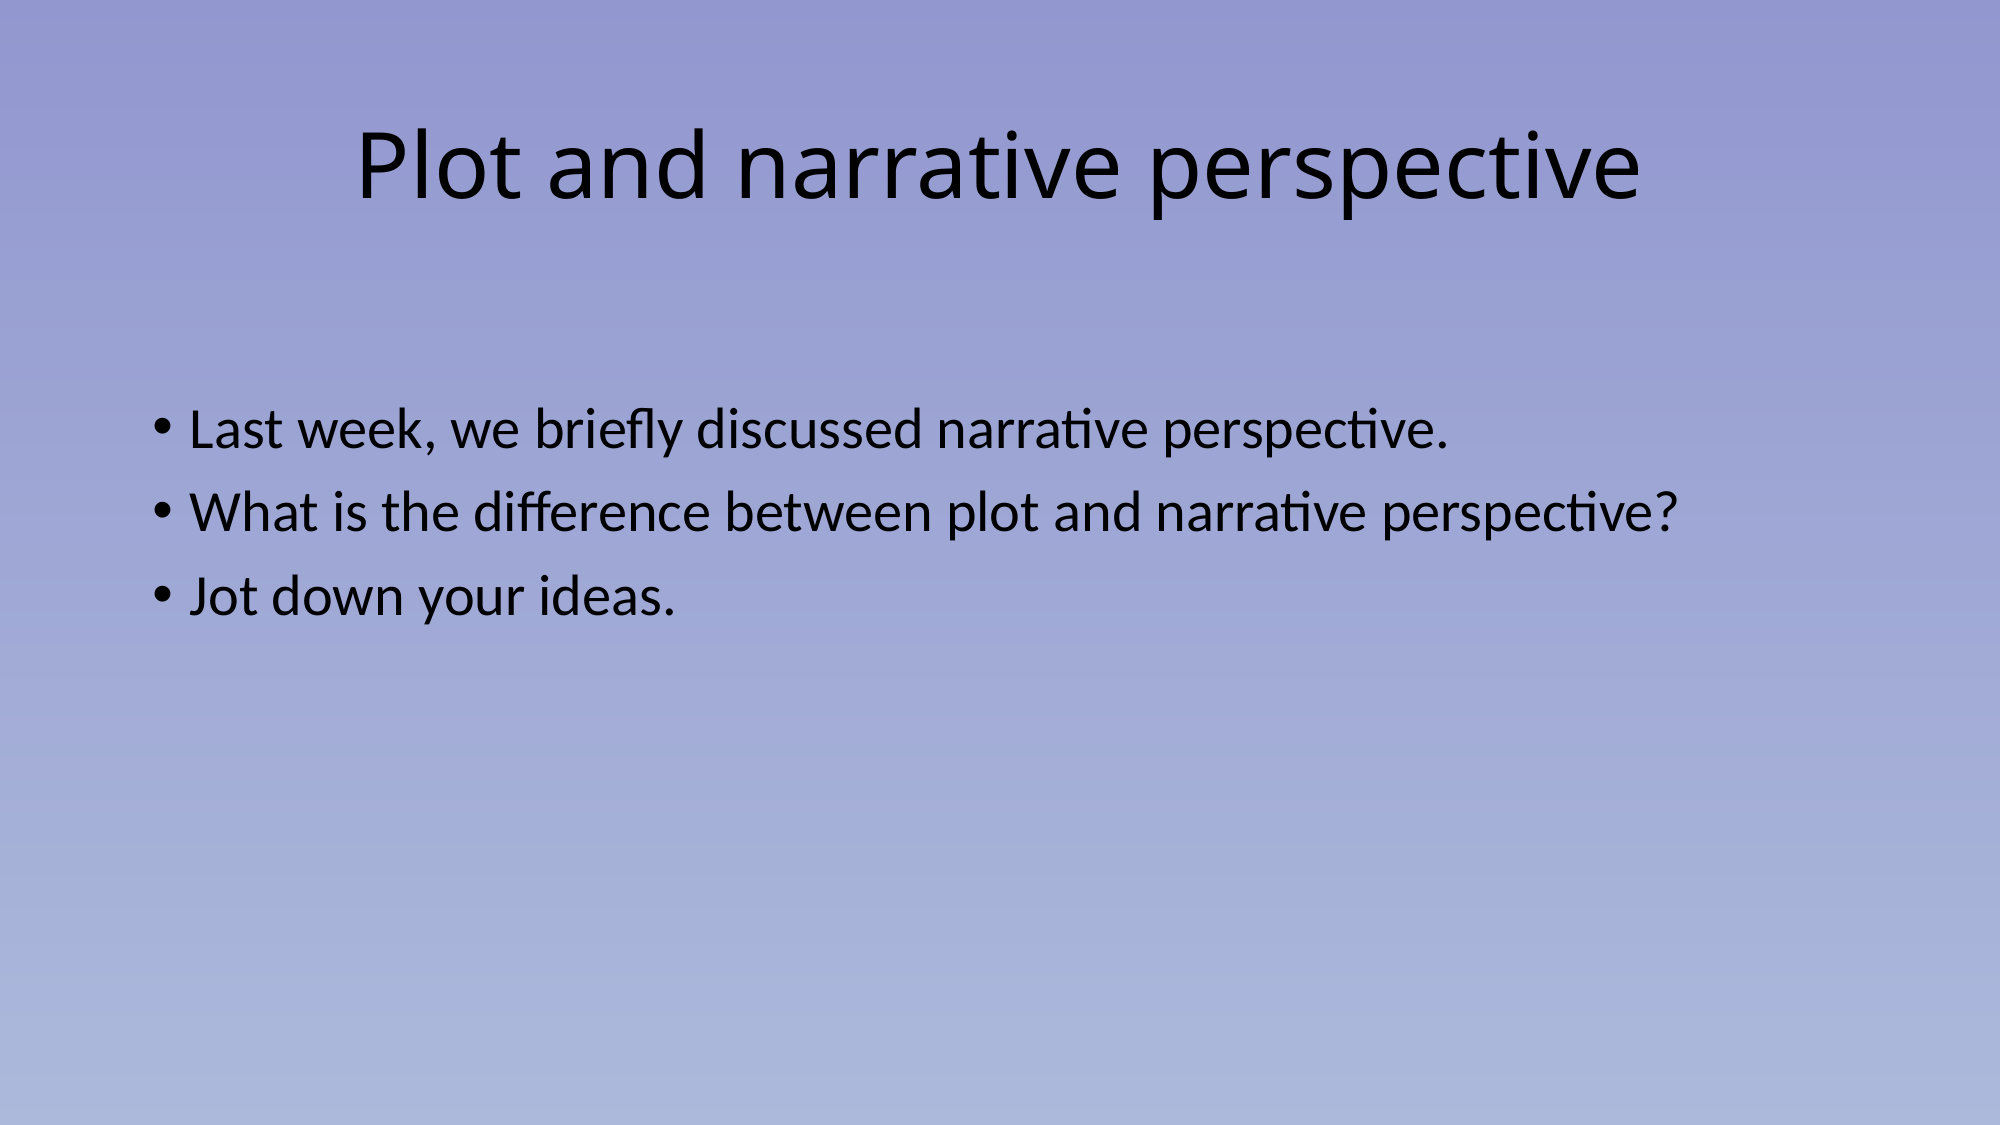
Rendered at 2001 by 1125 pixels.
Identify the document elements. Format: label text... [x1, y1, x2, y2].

title Plot and narrative perspective [137, 59, 1863, 278]
list Last week, we briefly discussed narrative perspective. What is the difference between plot and narrative perspective? Jot down your ideas. [137, 299, 1863, 1014]
